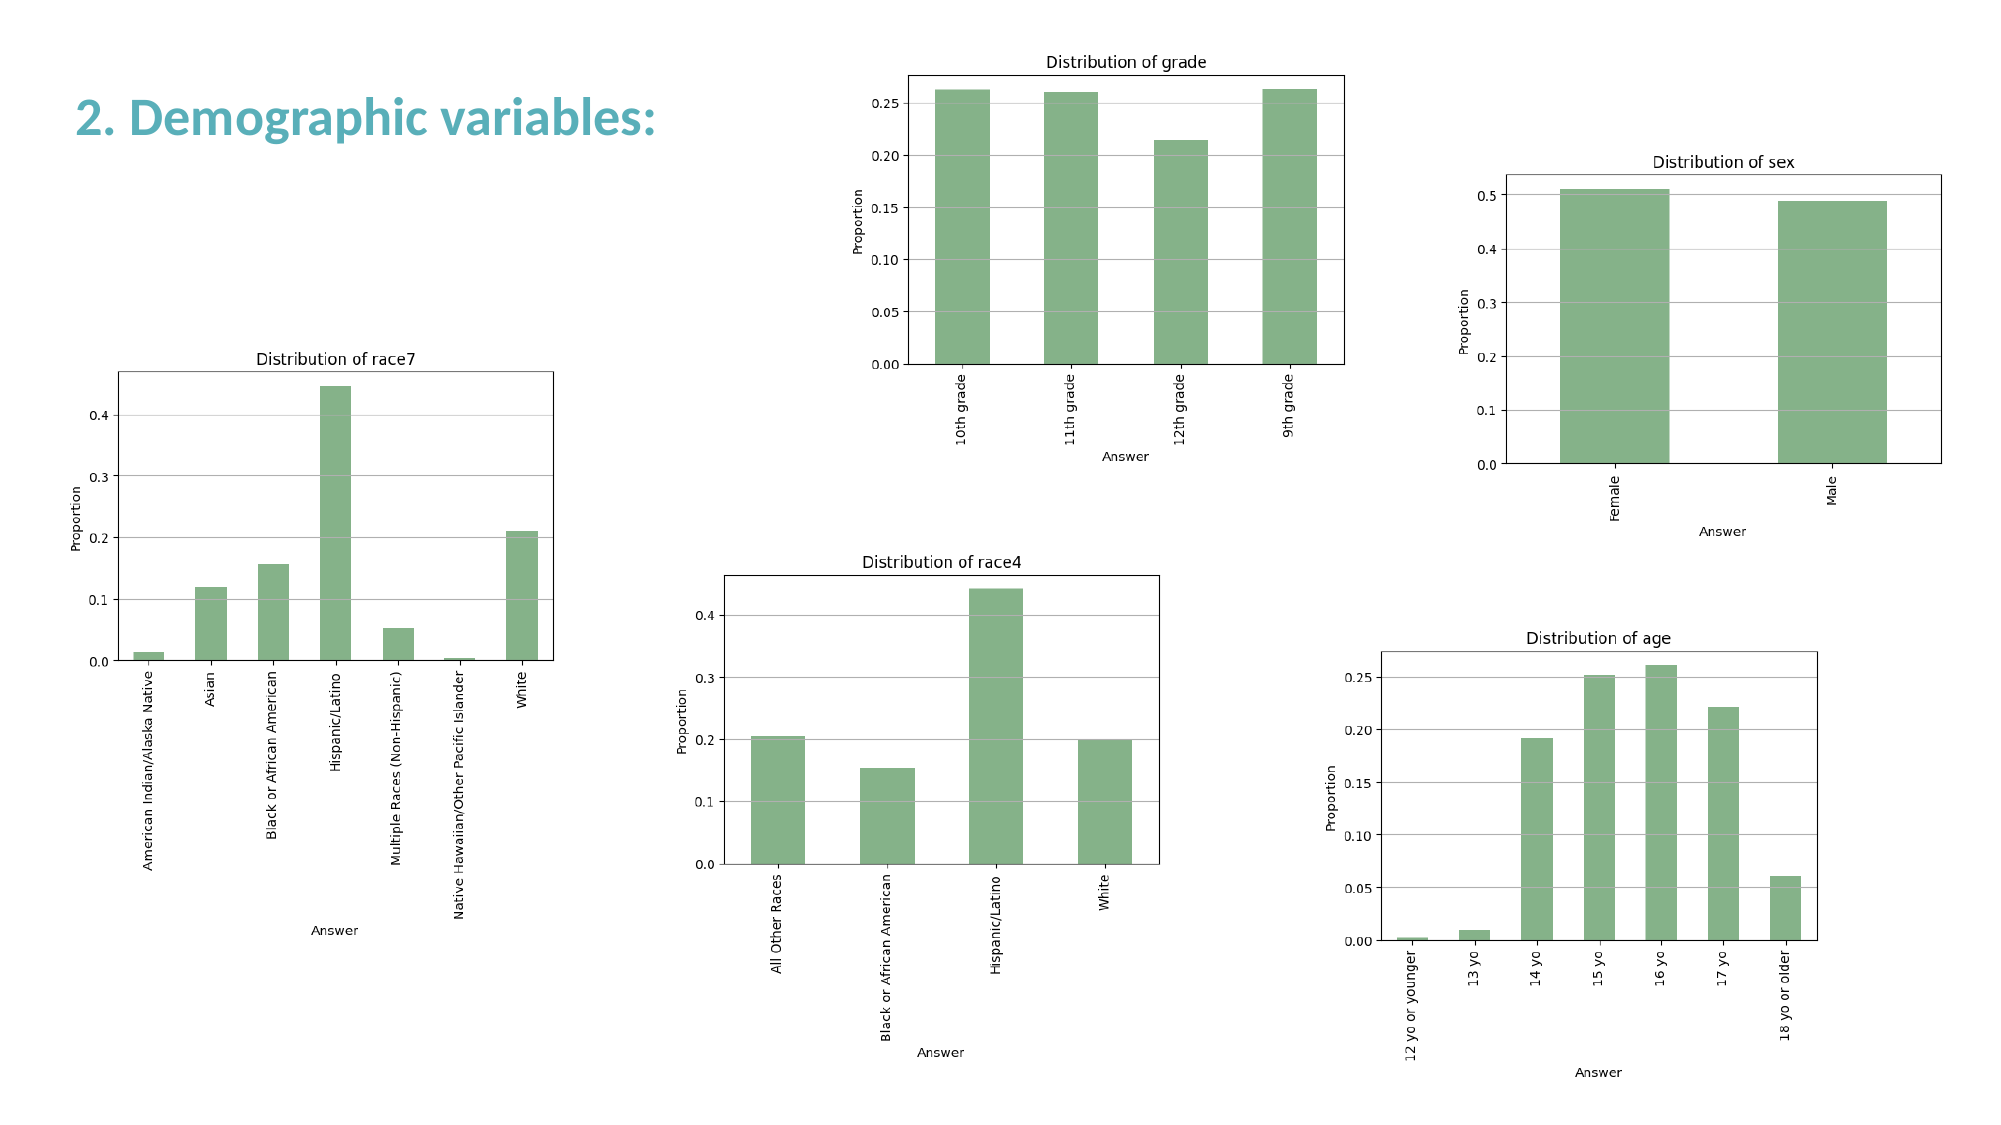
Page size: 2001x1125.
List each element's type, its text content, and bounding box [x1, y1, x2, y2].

picture [666, 544, 1168, 1068]
picture [60, 342, 562, 946]
picture [842, 45, 1353, 473]
text_box 2. Demographic variables: [60, 73, 729, 154]
picture [1448, 145, 1950, 547]
picture [1315, 621, 1826, 1088]
